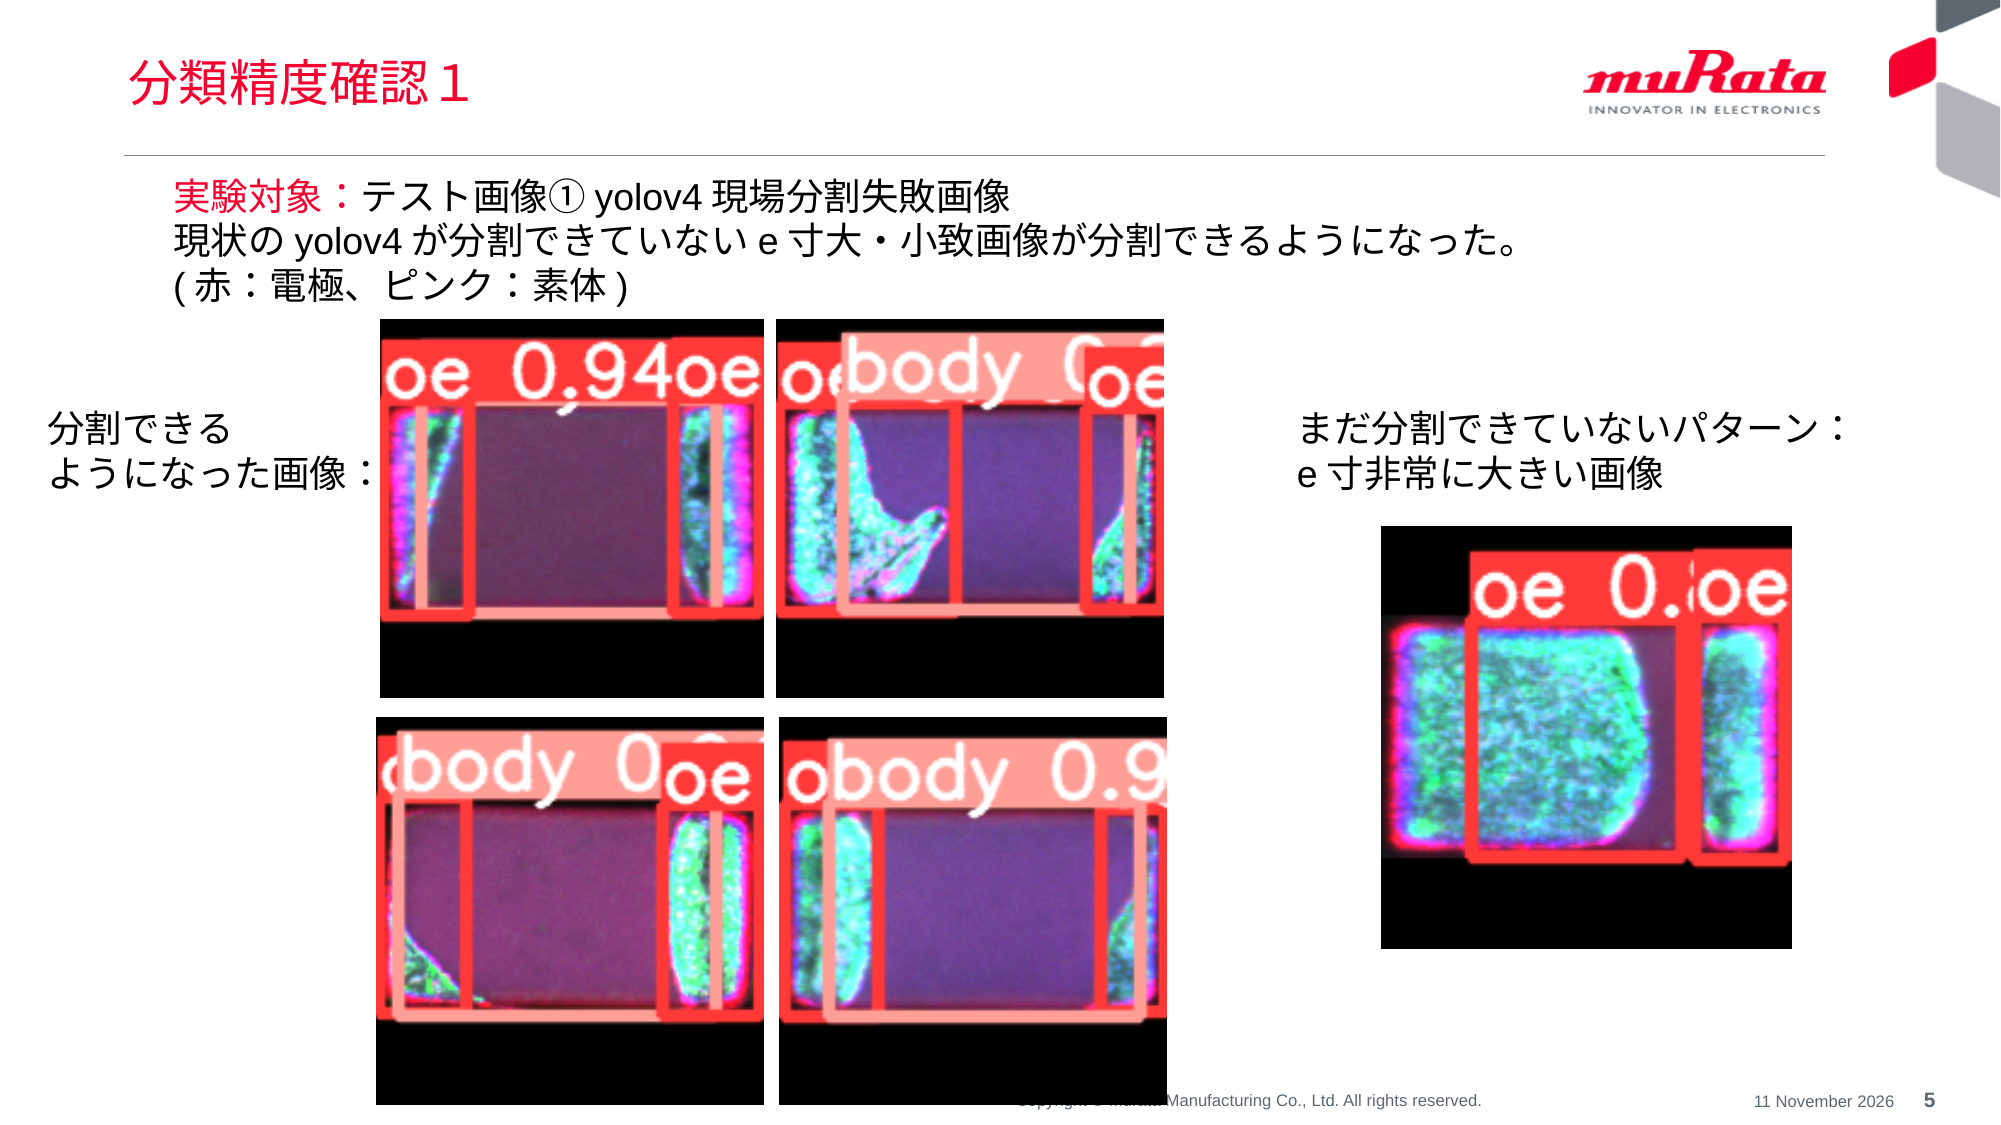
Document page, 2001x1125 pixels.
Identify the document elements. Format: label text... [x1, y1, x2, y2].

picture [380, 319, 764, 699]
picture [1889, 0, 2001, 209]
text_box 分割できる ようになった画像： [32, 398, 375, 503]
picture [1583, 50, 1826, 114]
title 分類精度確認１ [128, 29, 1525, 145]
text_box まだ分割できていないパターン： e寸非常に大きい画像 [1282, 398, 2000, 503]
picture [1381, 525, 1792, 949]
picture [375, 717, 764, 1105]
picture [778, 717, 1167, 1105]
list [776, 319, 1165, 699]
text_box 実験対象：テスト画像①yolov4現場分割失敗画像 現状のyolov4が分割できていないe寸大・小致画像が分割できるようになった。(赤：電極、ピンク：素体) [158, 165, 1595, 405]
